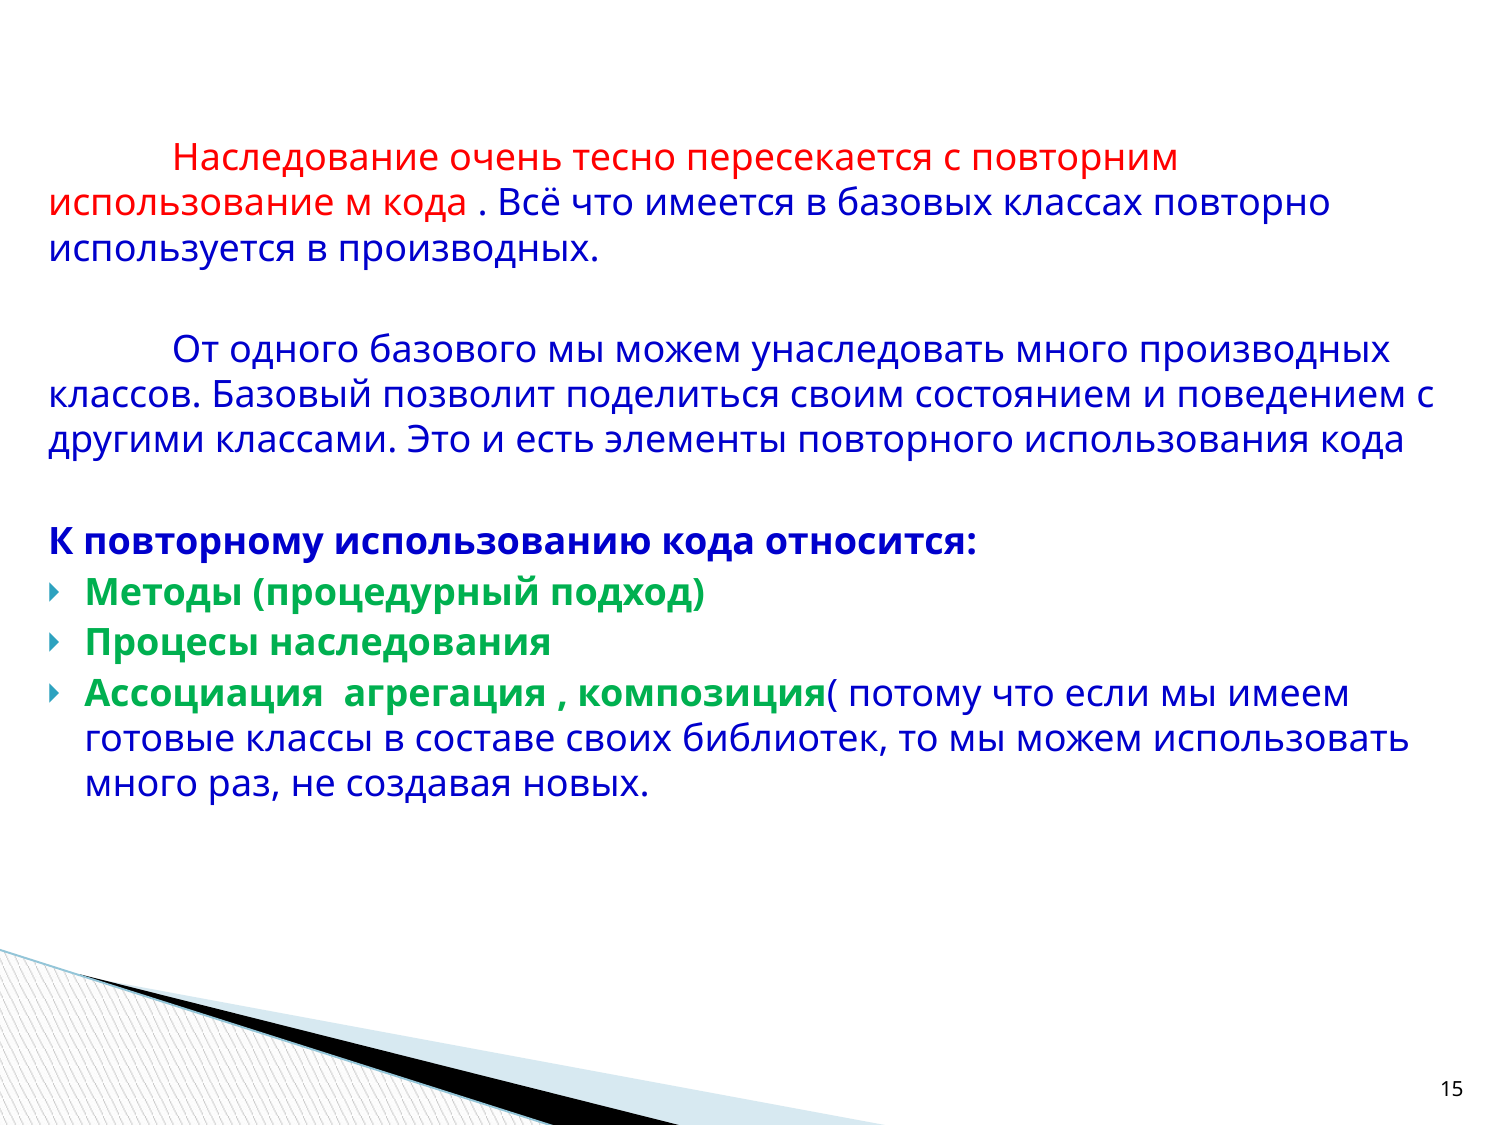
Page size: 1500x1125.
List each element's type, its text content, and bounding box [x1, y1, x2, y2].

list Наследование очень тесно пересекается с повторним использование м кода . Всё что имеется в базовых классах повторно используется в производных. От одного базового мы можем унаследовать много производных классов. Базовый позволит поделиться своим состоянием и поведением с другими классами. Это и есть элементы повторного использования кода К повторному использованию кода относится: Методы (процедурный подход) Процесы наследования Ассоциация агрегация , композиция( потому что если мы имеем готовые классы в составе своих библиотек, то мы можем использовать много раз, не создавая новых. [17, 125, 1459, 858]
slide_number ‹#› [1418, 1051, 1479, 1112]
